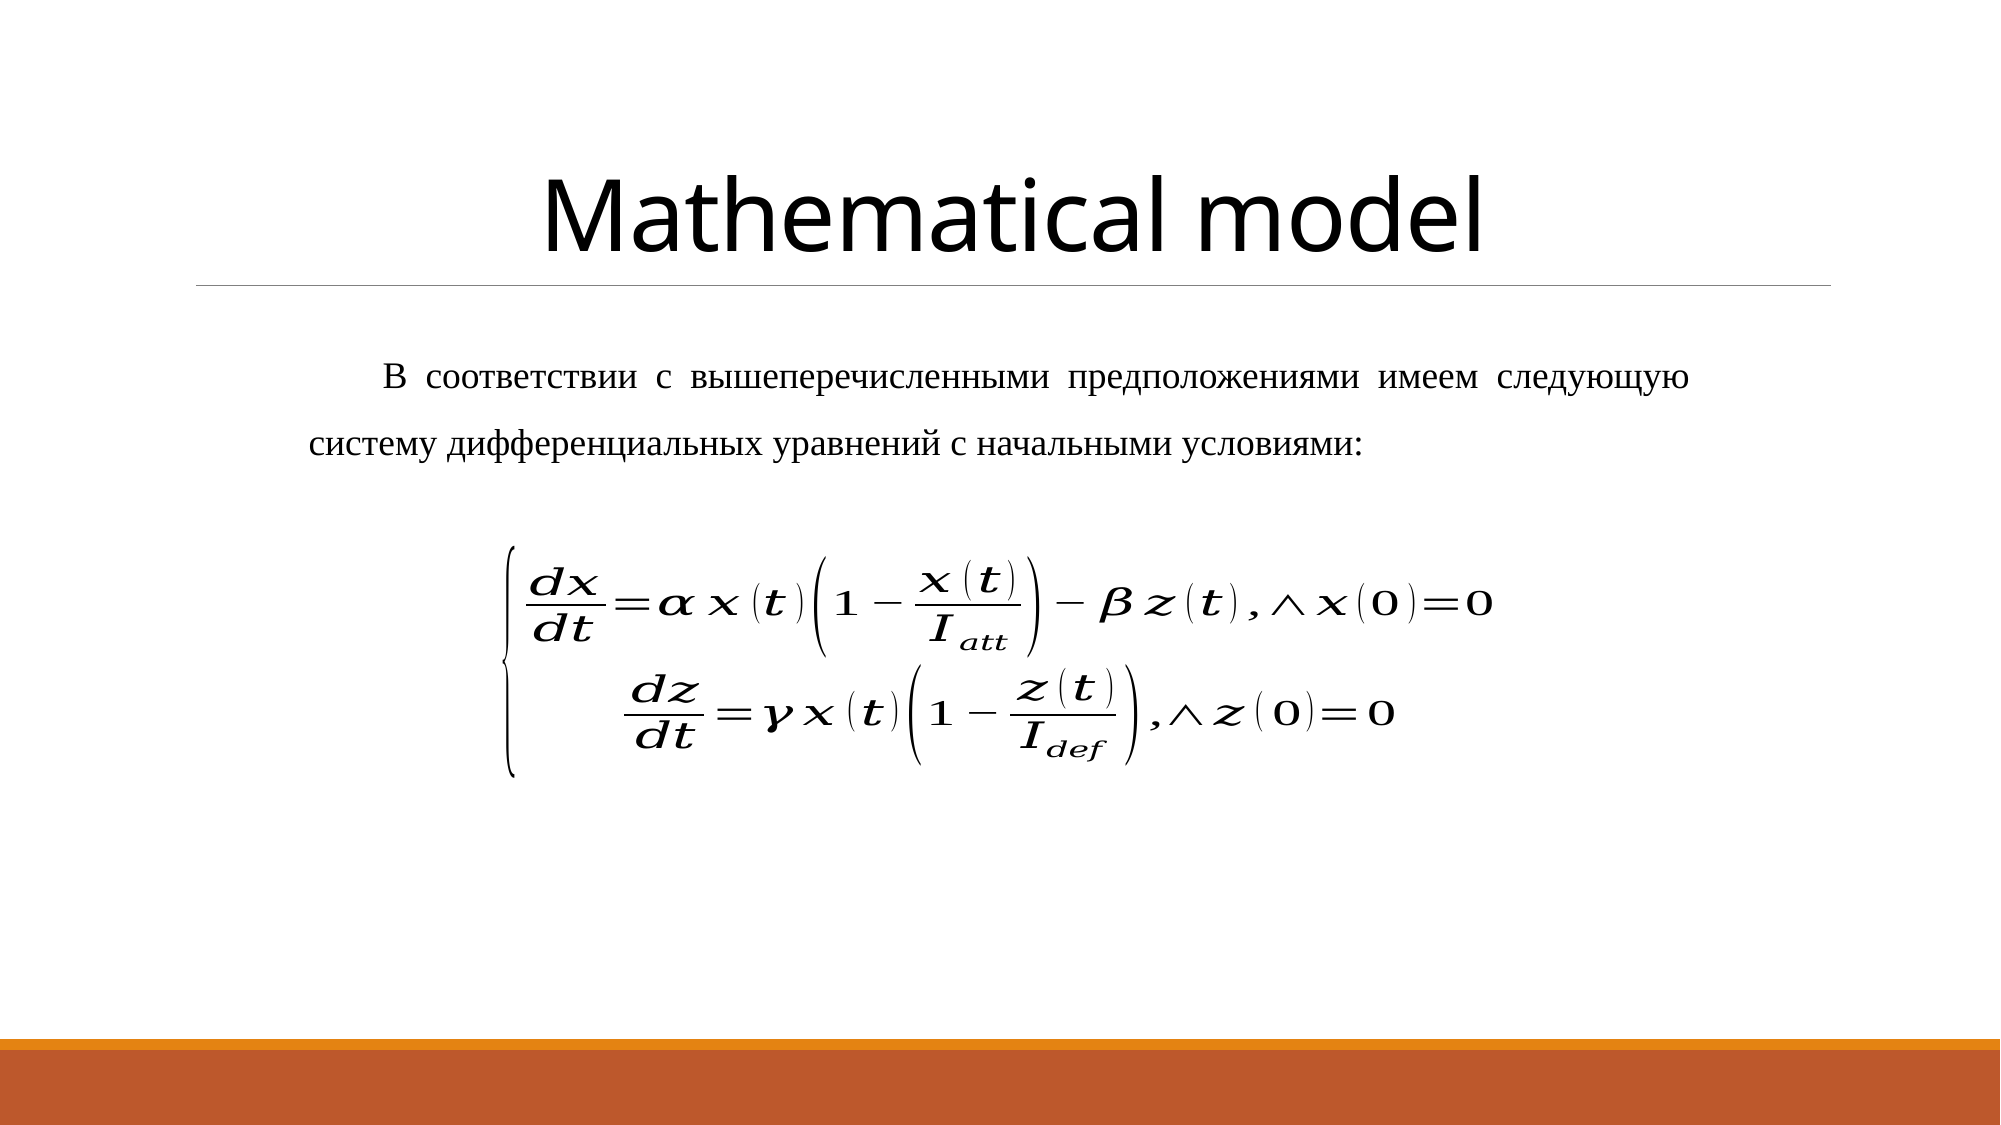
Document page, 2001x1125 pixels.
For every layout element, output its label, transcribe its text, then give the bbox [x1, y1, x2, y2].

title Mathematical model [188, 41, 1839, 280]
text_box В соответствии с вышеперечисленными предположениями имеем следующую систему дифференциальных уравнений с начальными условиями: [293, 321, 1706, 471]
